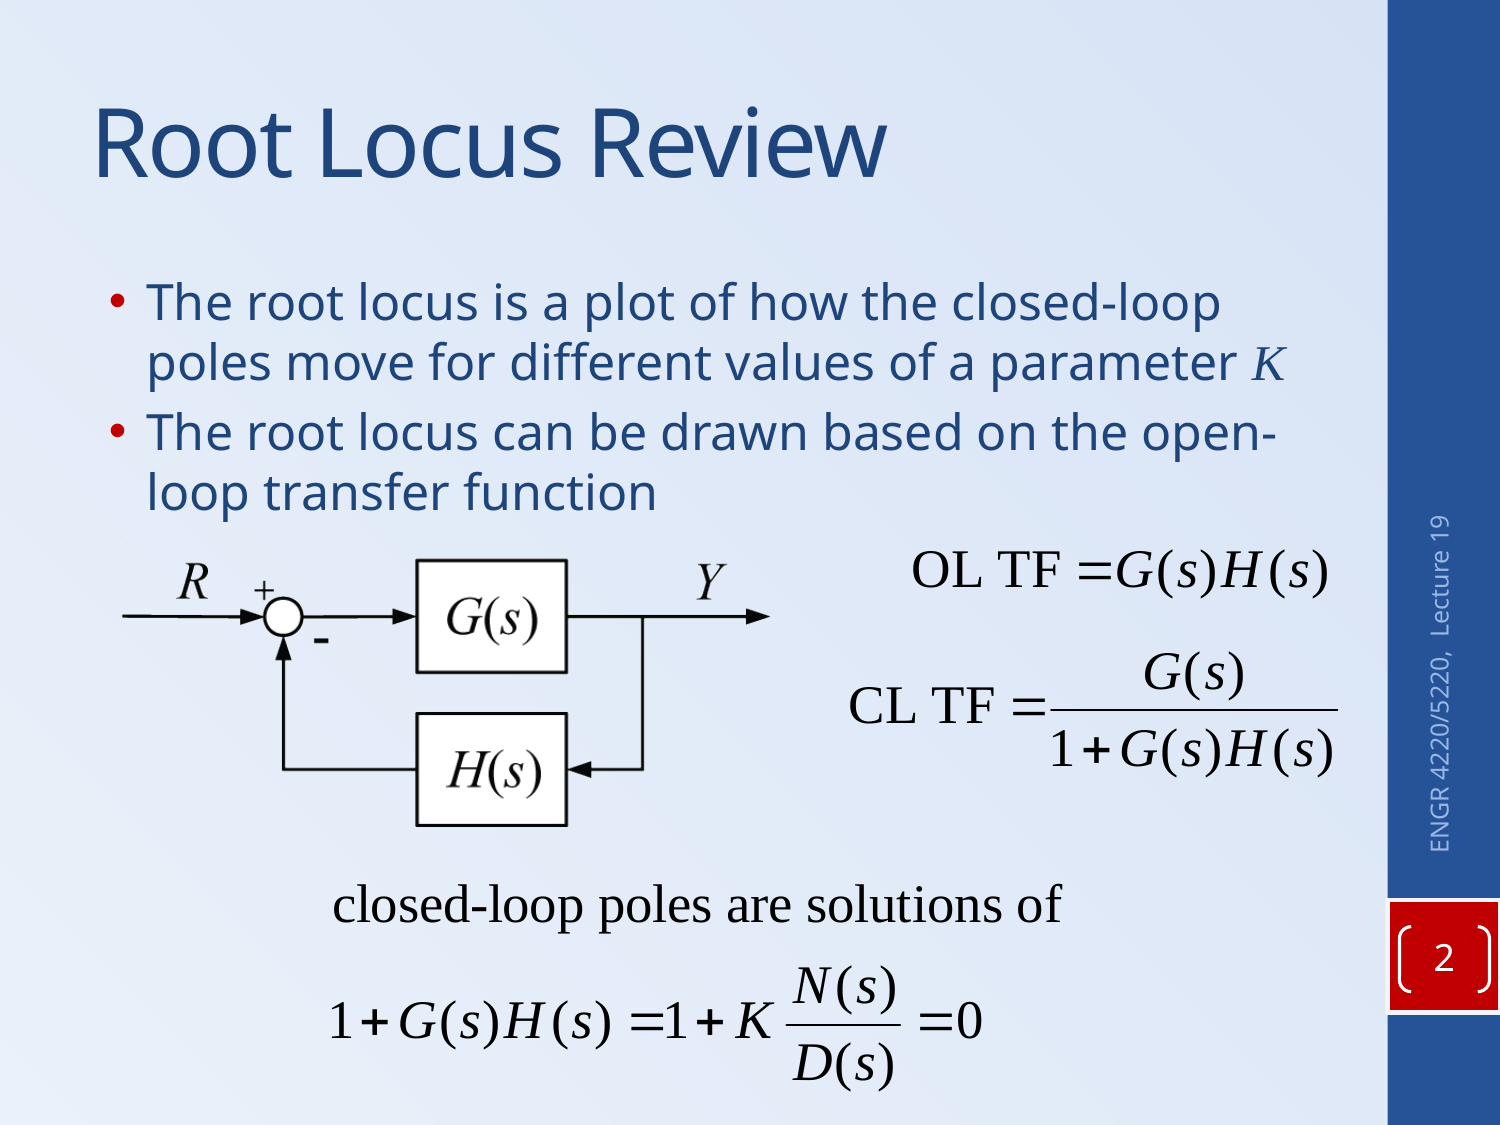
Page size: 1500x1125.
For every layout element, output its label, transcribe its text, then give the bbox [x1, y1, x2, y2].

picture [86, 461, 803, 876]
title Root Locus Review [75, 45, 1325, 233]
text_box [903, 536, 1338, 611]
footer ENGR 4220/5220, Lecture 19 [1408, 500, 1469, 889]
list The root locus is a plot of how the closed-loop poles move for different values of a parameter K The root locus can be drawn based on the open-loop transfer function [75, 262, 1325, 1050]
slide_number 2 [1397, 925, 1492, 994]
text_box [840, 636, 1348, 788]
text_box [324, 874, 1101, 1103]
